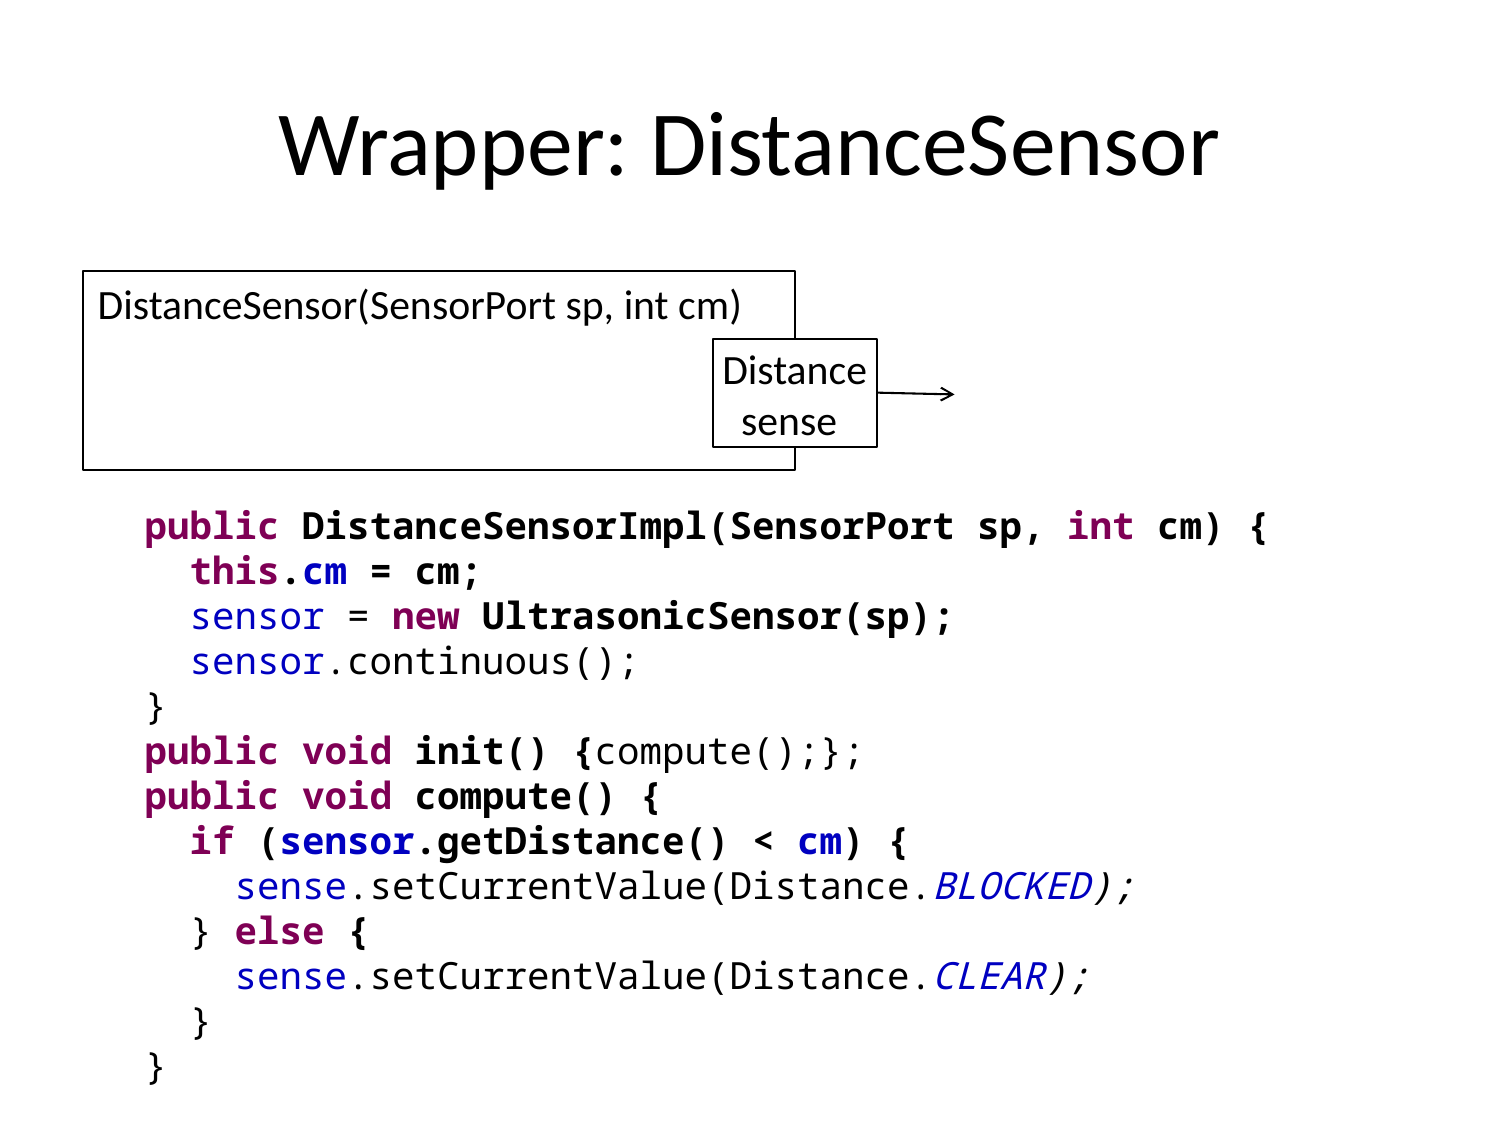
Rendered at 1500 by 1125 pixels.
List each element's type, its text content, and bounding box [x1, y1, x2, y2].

text_box public DistanceSensorImpl(SensorPort sp, int cm) { this.cm = cm; sensor = new UltrasonicSensor(sp); sensor.continuous(); } public void init() {compute();}; public void compute() { if (sensor.getDistance() < cm) { sense.setCurrentValue(Distance.BLOCKED); } else { sense.setCurrentValue(Distance.CLEAR); } } [84, 495, 1333, 1095]
title Wrapper: DistanceSensor [75, 45, 1425, 233]
text_box Distance sense [711, 337, 879, 449]
text_box DistanceSensor(SensorPort sp, int cm) [81, 269, 797, 472]
